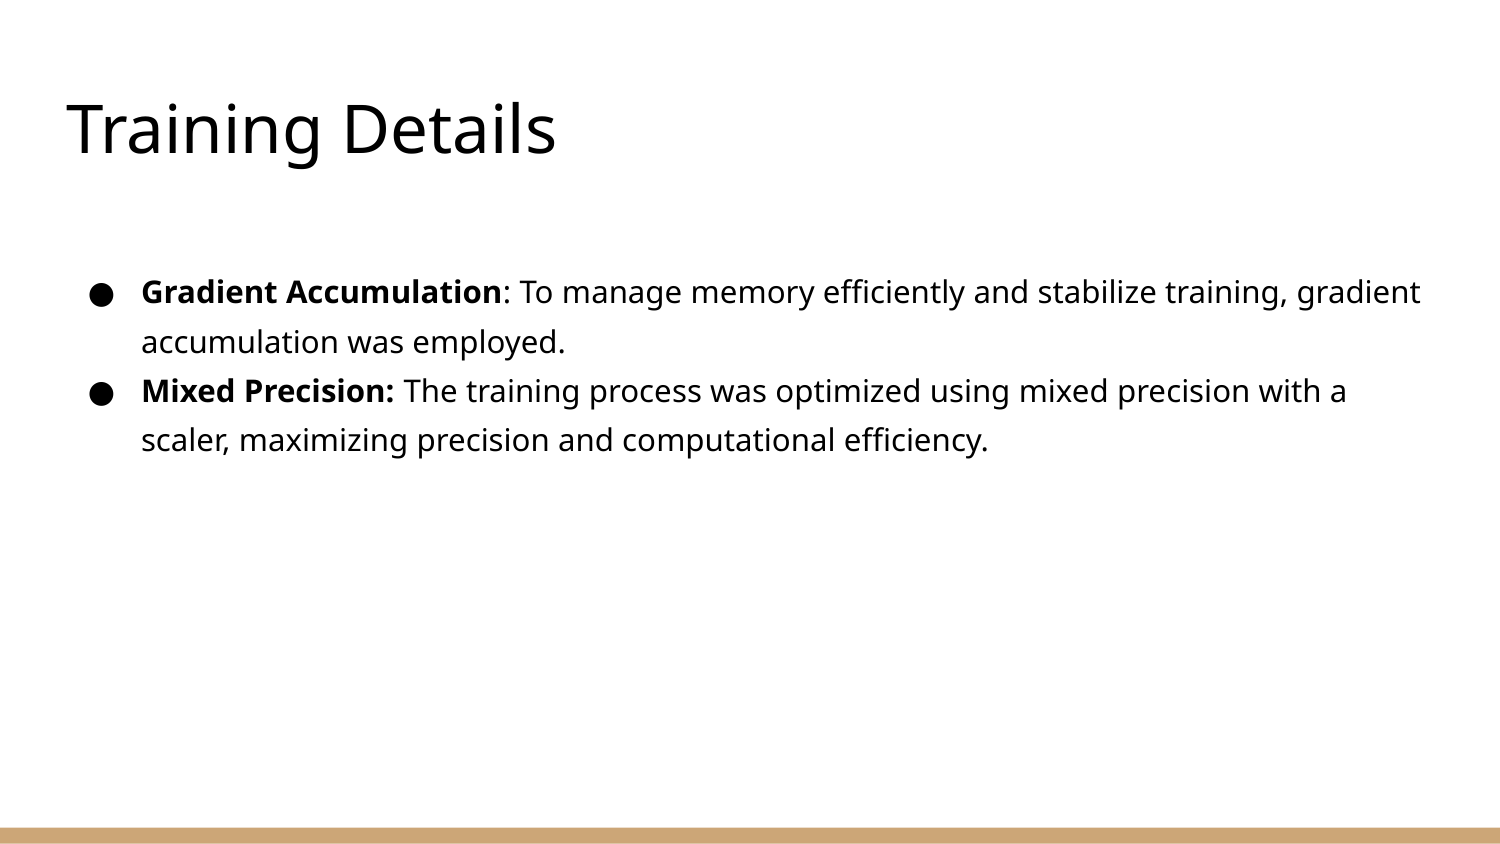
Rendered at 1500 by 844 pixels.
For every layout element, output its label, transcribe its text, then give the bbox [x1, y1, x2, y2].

list Gradient Accumulation: To manage memory efficiently and stabilize training, gradient accumulation was employed. Mixed Precision: The training process was optimized using mixed precision with a scaler, maximizing precision and computational efficiency. [51, 200, 1449, 752]
title Training Details [51, 51, 1449, 189]
